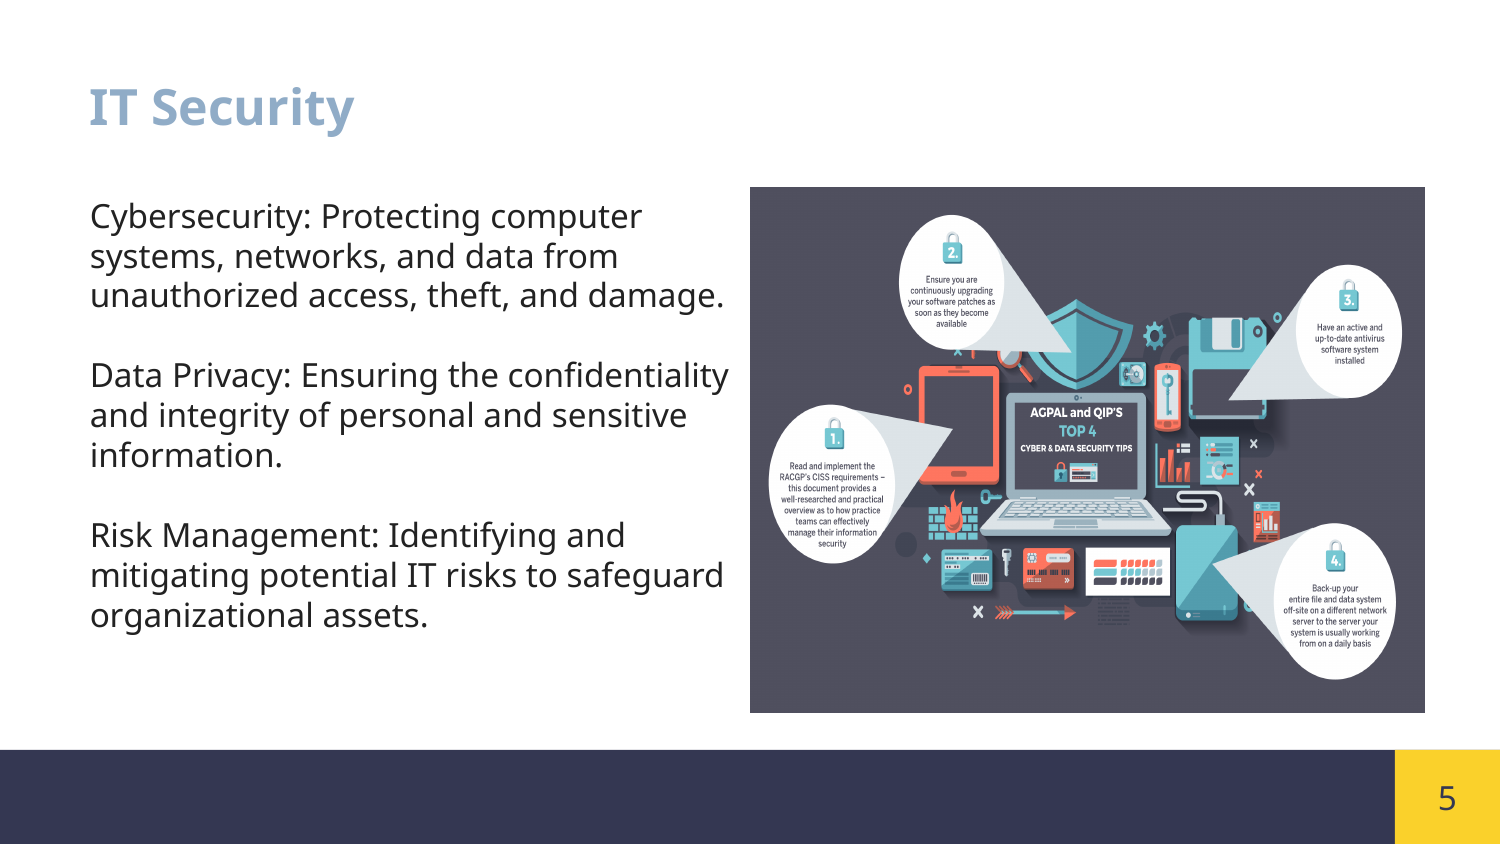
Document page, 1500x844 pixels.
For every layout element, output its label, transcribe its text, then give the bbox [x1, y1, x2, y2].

text_box IT Security [74, 37, 1425, 173]
text_box [0, 749, 1394, 844]
picture [749, 187, 1425, 713]
text_box Cybersecurity: Protecting computer systems, networks, and data from unauthorized access, theft, and damage. Data Privacy: Ensuring the confidentiality and integrity of personal and sensitive information. Risk Management: Identifying and mitigating potential IT risks to safeguard organizational assets. [74, 187, 749, 713]
text_box 5 [1394, 749, 1500, 844]
